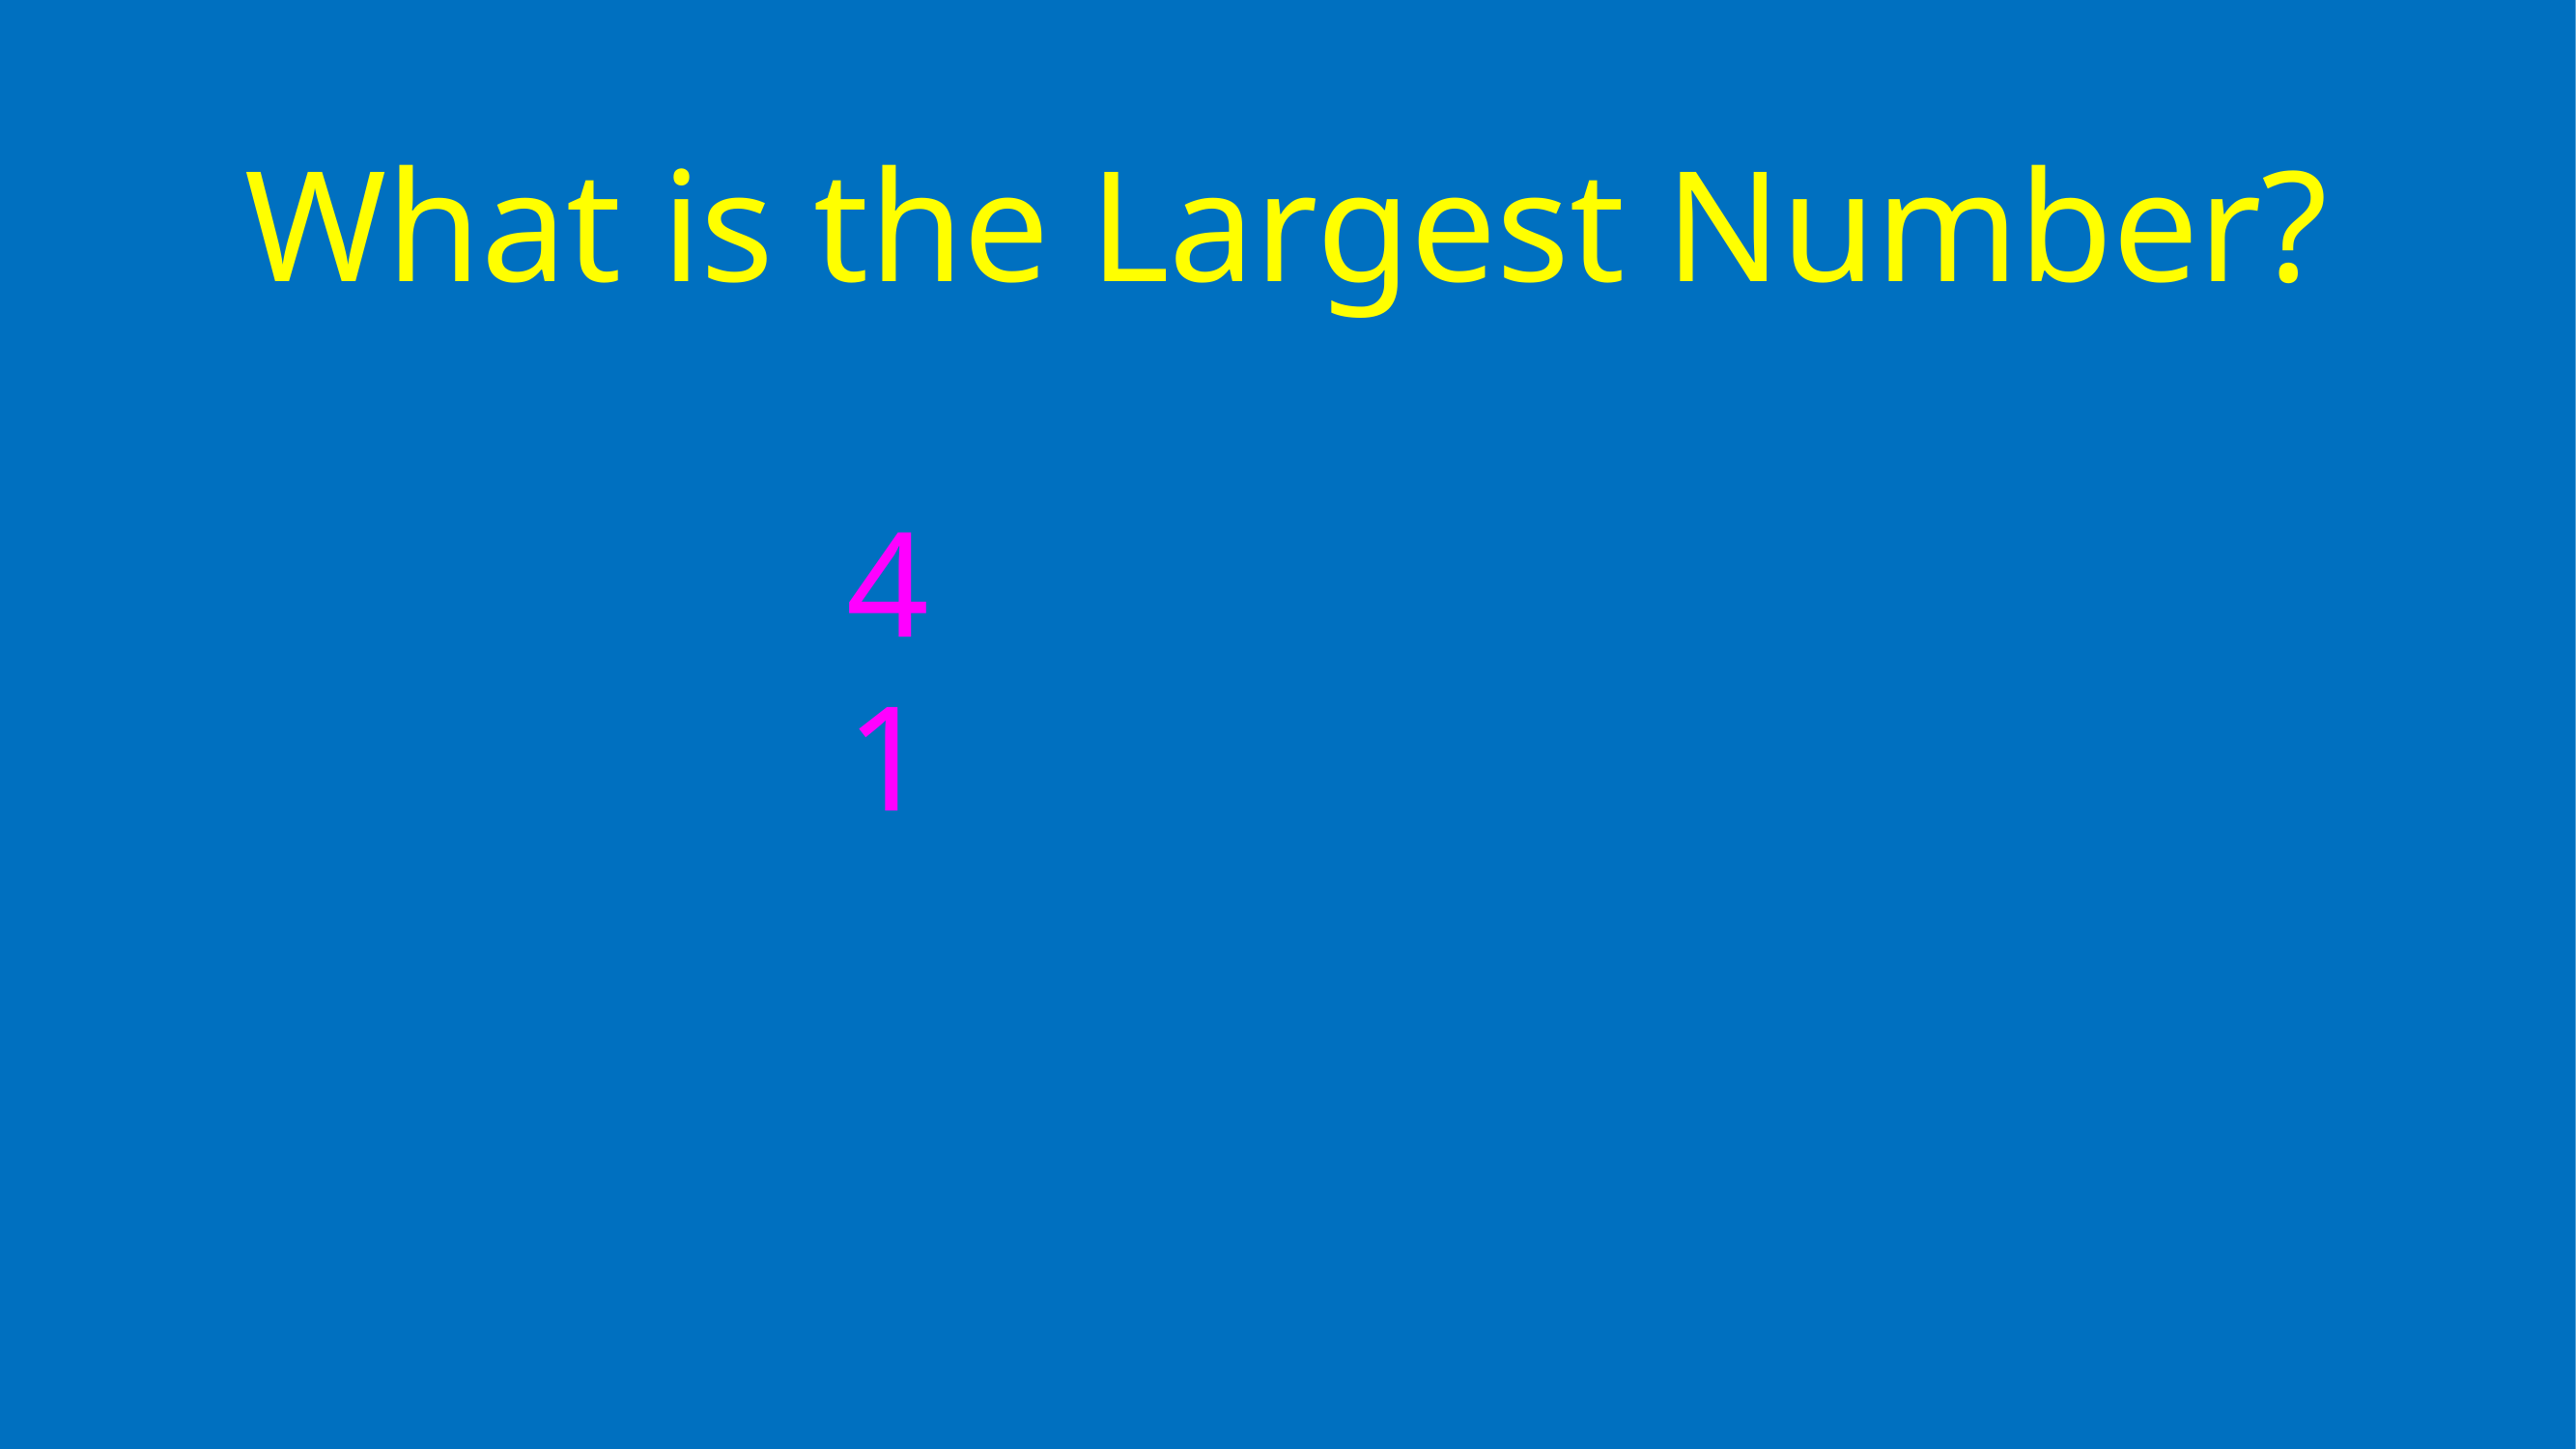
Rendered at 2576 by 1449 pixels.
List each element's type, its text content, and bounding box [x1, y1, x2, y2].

text_box 41 [846, 572, 1006, 759]
title What is the Largest Number? [183, 38, 2391, 403]
